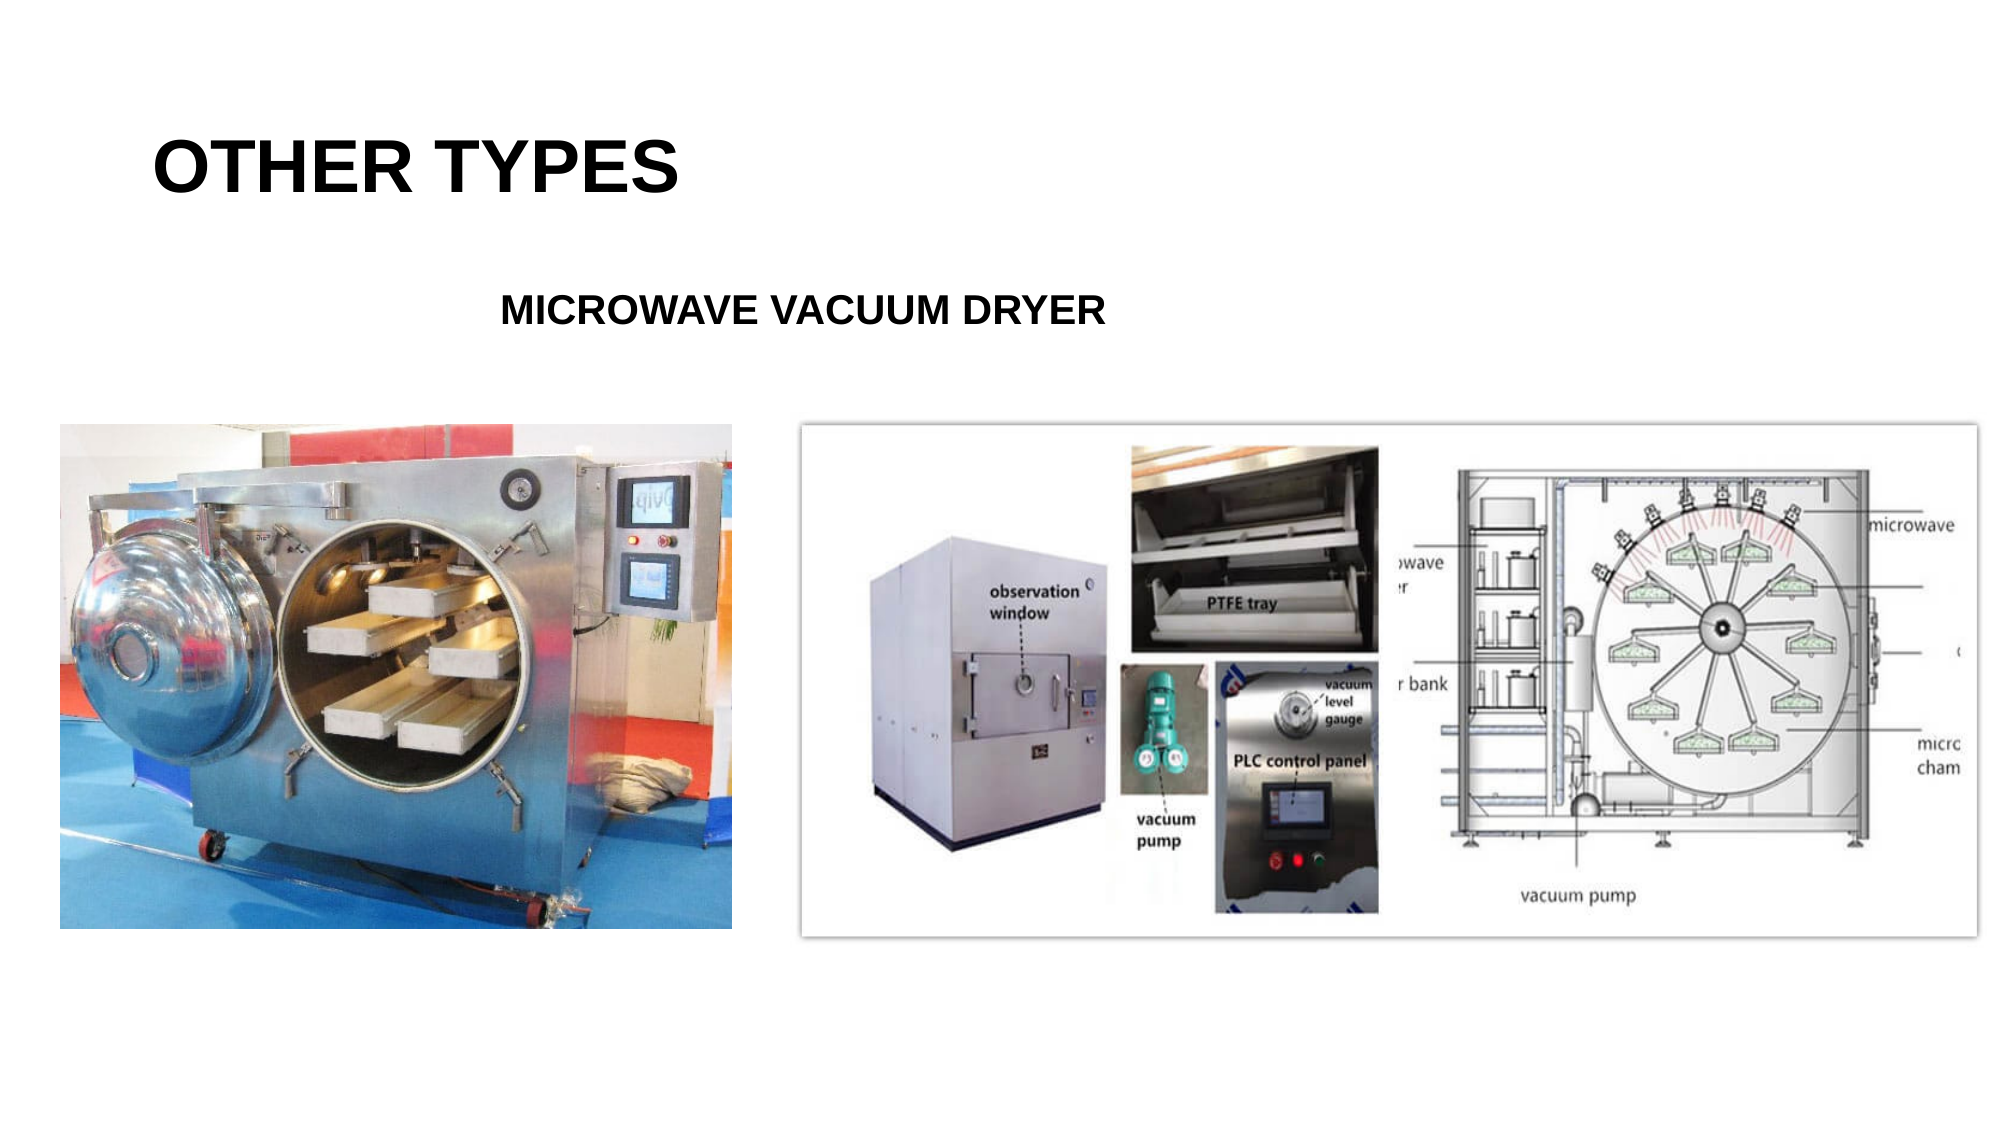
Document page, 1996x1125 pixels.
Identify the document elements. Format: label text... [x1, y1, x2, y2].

title OTHER TYPES [137, 59, 1858, 278]
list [790, 412, 1989, 950]
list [59, 424, 732, 929]
list MICROWAVE VACUUM DRYER [485, 280, 1333, 386]
